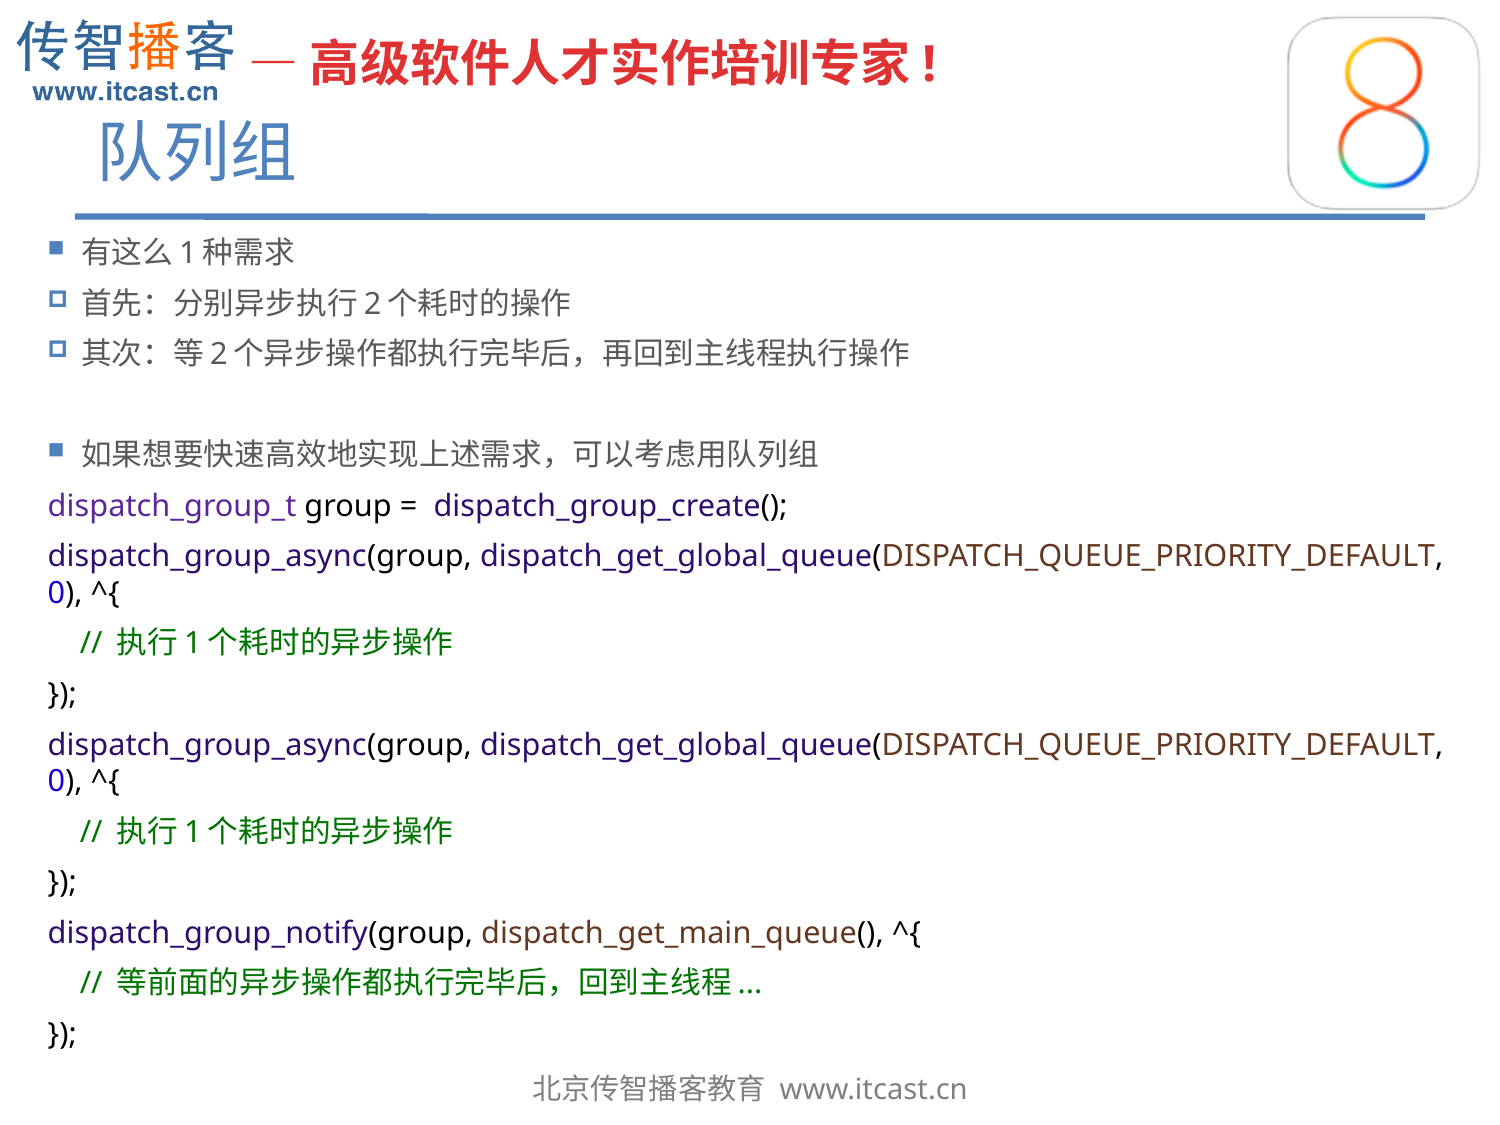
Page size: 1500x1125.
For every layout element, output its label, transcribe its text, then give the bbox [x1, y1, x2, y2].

list 有这么1种需求 首先：分别异步执行2个耗时的操作 其次：等2个异步操作都执行完毕后，再回到主线程执行操作 如果想要快速高效地实现上述需求，可以考虑用队列组 dispatch_group_t group = dispatch_group_create(); dispatch_group_async(group, dispatch_get_global_queue(DISPATCH_QUEUE_PRIORITY_DEFAULT, 0), ^{ // 执行1个耗时的异步操作 }); dispatch_group_async(group, dispatch_get_global_queue(DISPATCH_QUEUE_PRIORITY_DEFAULT, 0), ^{ // 执行1个耗时的异步操作 }); dispatch_group_notify(group, dispatch_get_main_queue(), ^{ // 等前面的异步操作都执行完毕后，回到主线程... }); [32, 225, 1464, 1058]
picture [1270, 0, 1497, 227]
title 队列组 [81, 102, 1416, 225]
picture [16, 19, 234, 101]
